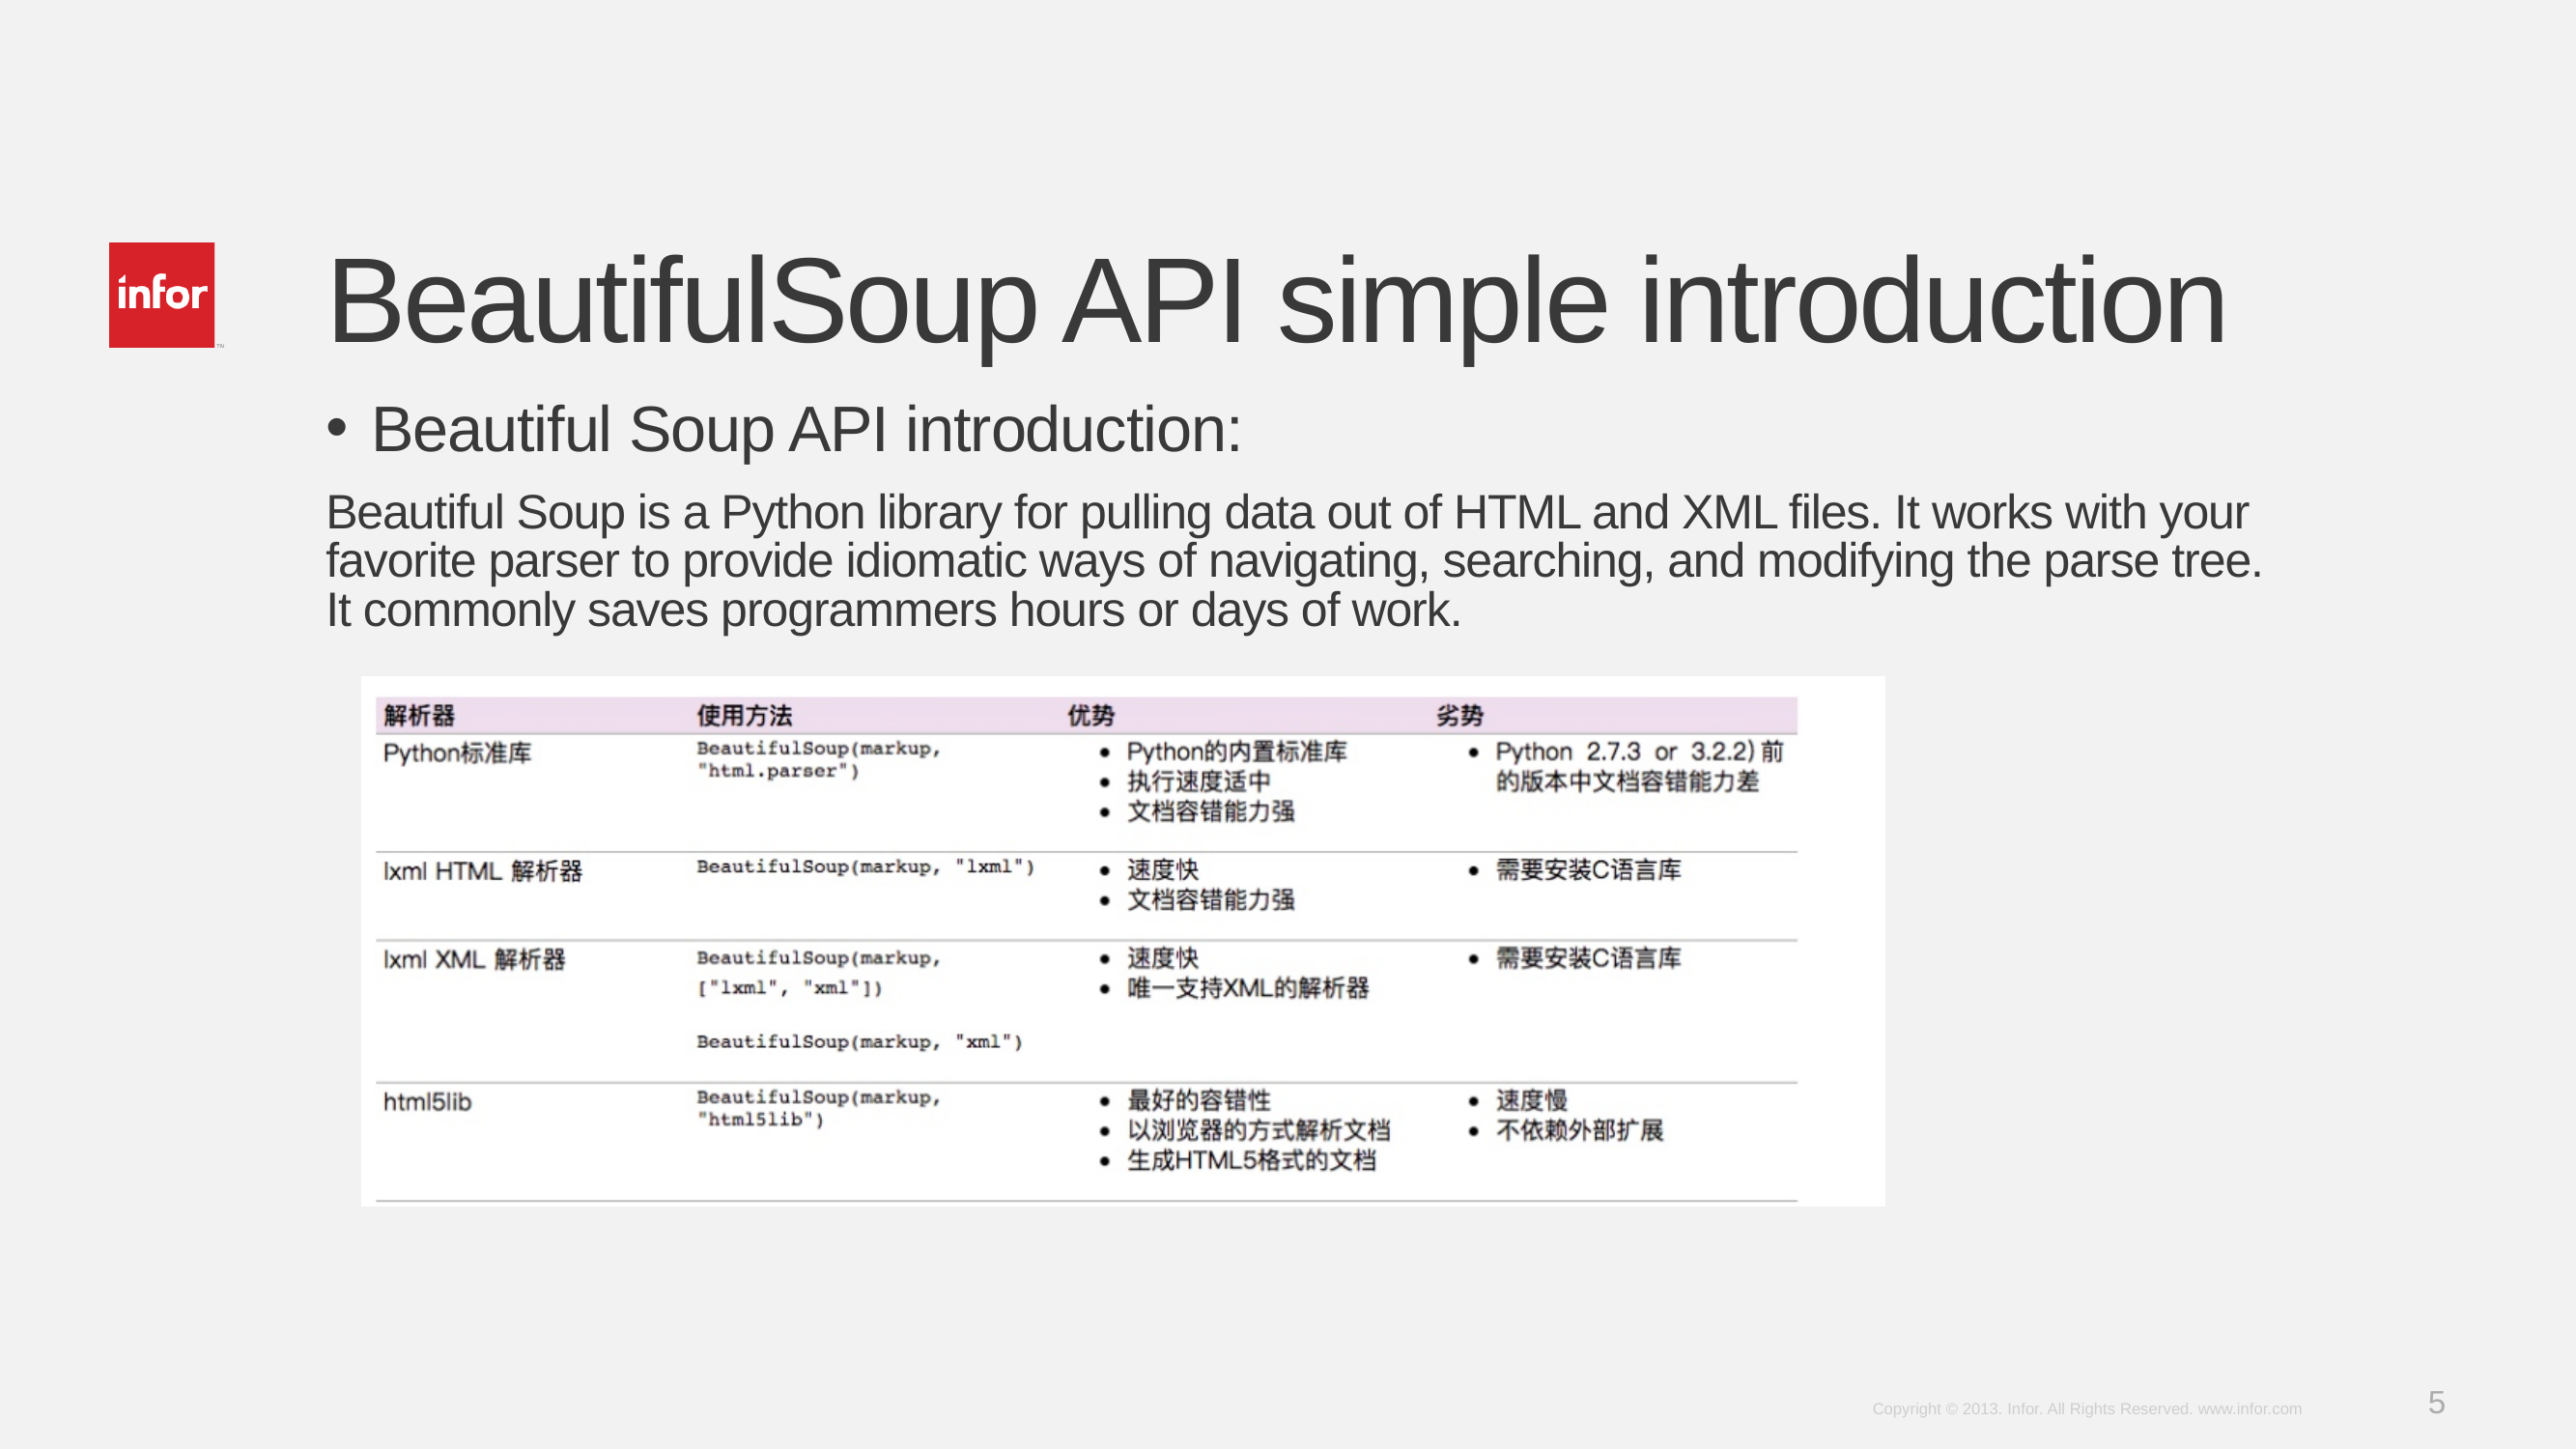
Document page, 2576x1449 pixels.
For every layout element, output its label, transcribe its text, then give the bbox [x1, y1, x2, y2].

title BeautifulSoup API simple introduction [326, 77, 2299, 368]
picture [109, 242, 224, 348]
list Beautiful Soup API introduction: Beautiful Soup is a Python library for pulling data out of HTML and XML files. It works with your favorite parser to provide idiomatic ways of navigating, searching, and modifying the parse tree. It commonly saves programmers hours or days of work. [326, 387, 2299, 1302]
picture [361, 675, 1885, 1207]
